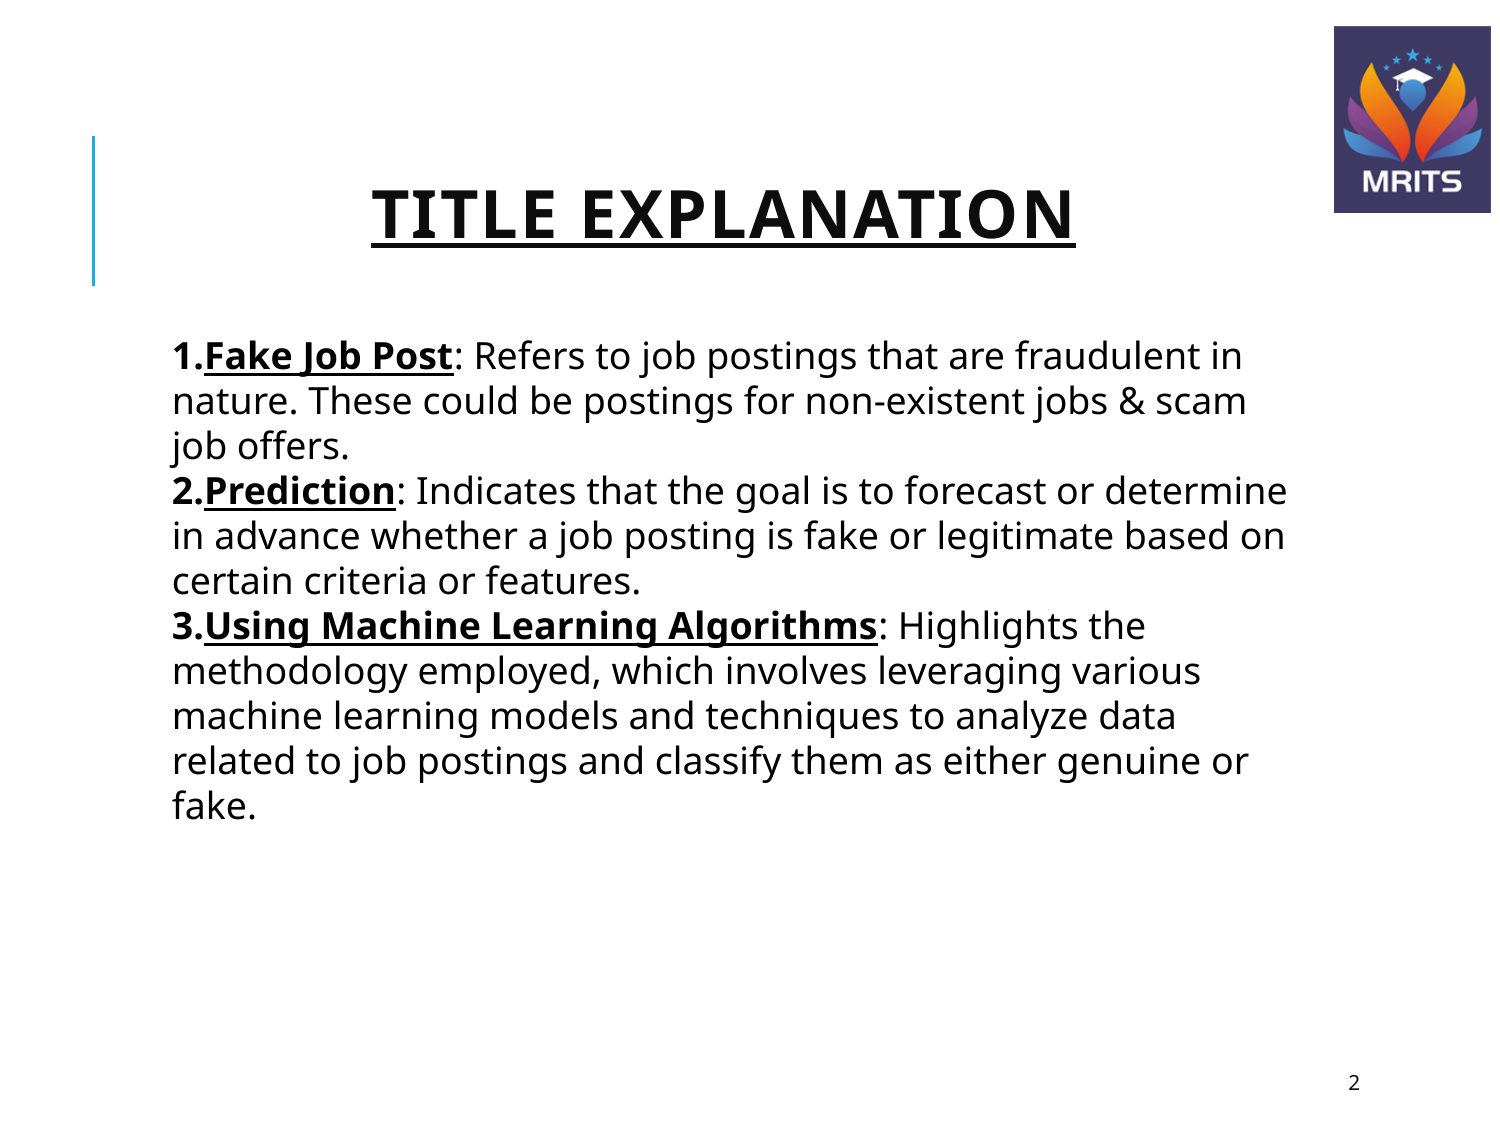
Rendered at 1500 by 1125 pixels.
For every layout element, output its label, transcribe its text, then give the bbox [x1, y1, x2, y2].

title Title Explanation [126, 96, 1322, 342]
picture [1334, 26, 1491, 213]
slide_number 2 [1333, 1061, 1454, 1107]
text_box Fake Job Post: Refers to job postings that are fraudulent in nature. These could be postings for non-existent jobs & scam job offers. Prediction: Indicates that the goal is to forecast or determine in advance whether a job posting is fake or legitimate based on certain criteria or features. Using Machine Learning Algorithms: Highlights the methodology employed, which involves leveraging various machine learning models and techniques to analyze data related to job postings and classify them as either genuine or fake. [157, 324, 1313, 880]
